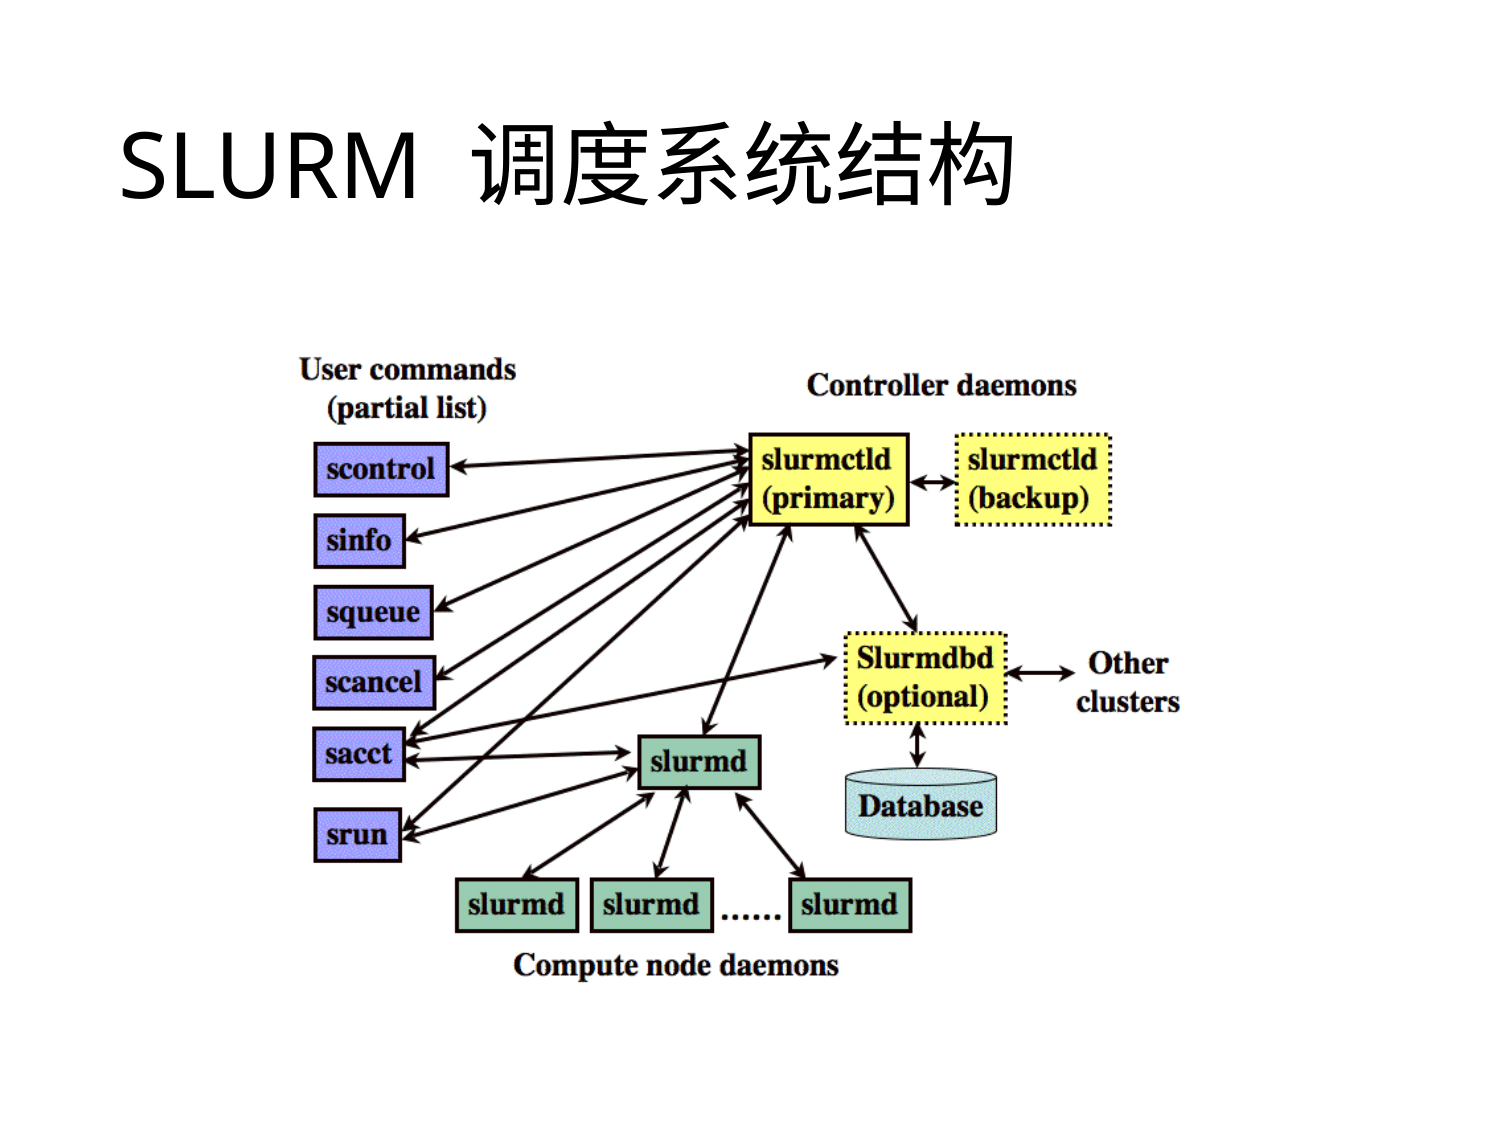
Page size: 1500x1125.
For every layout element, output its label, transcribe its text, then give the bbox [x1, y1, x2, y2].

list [274, 299, 1226, 1014]
title SLURM 调度系统结构 [103, 59, 1397, 278]
